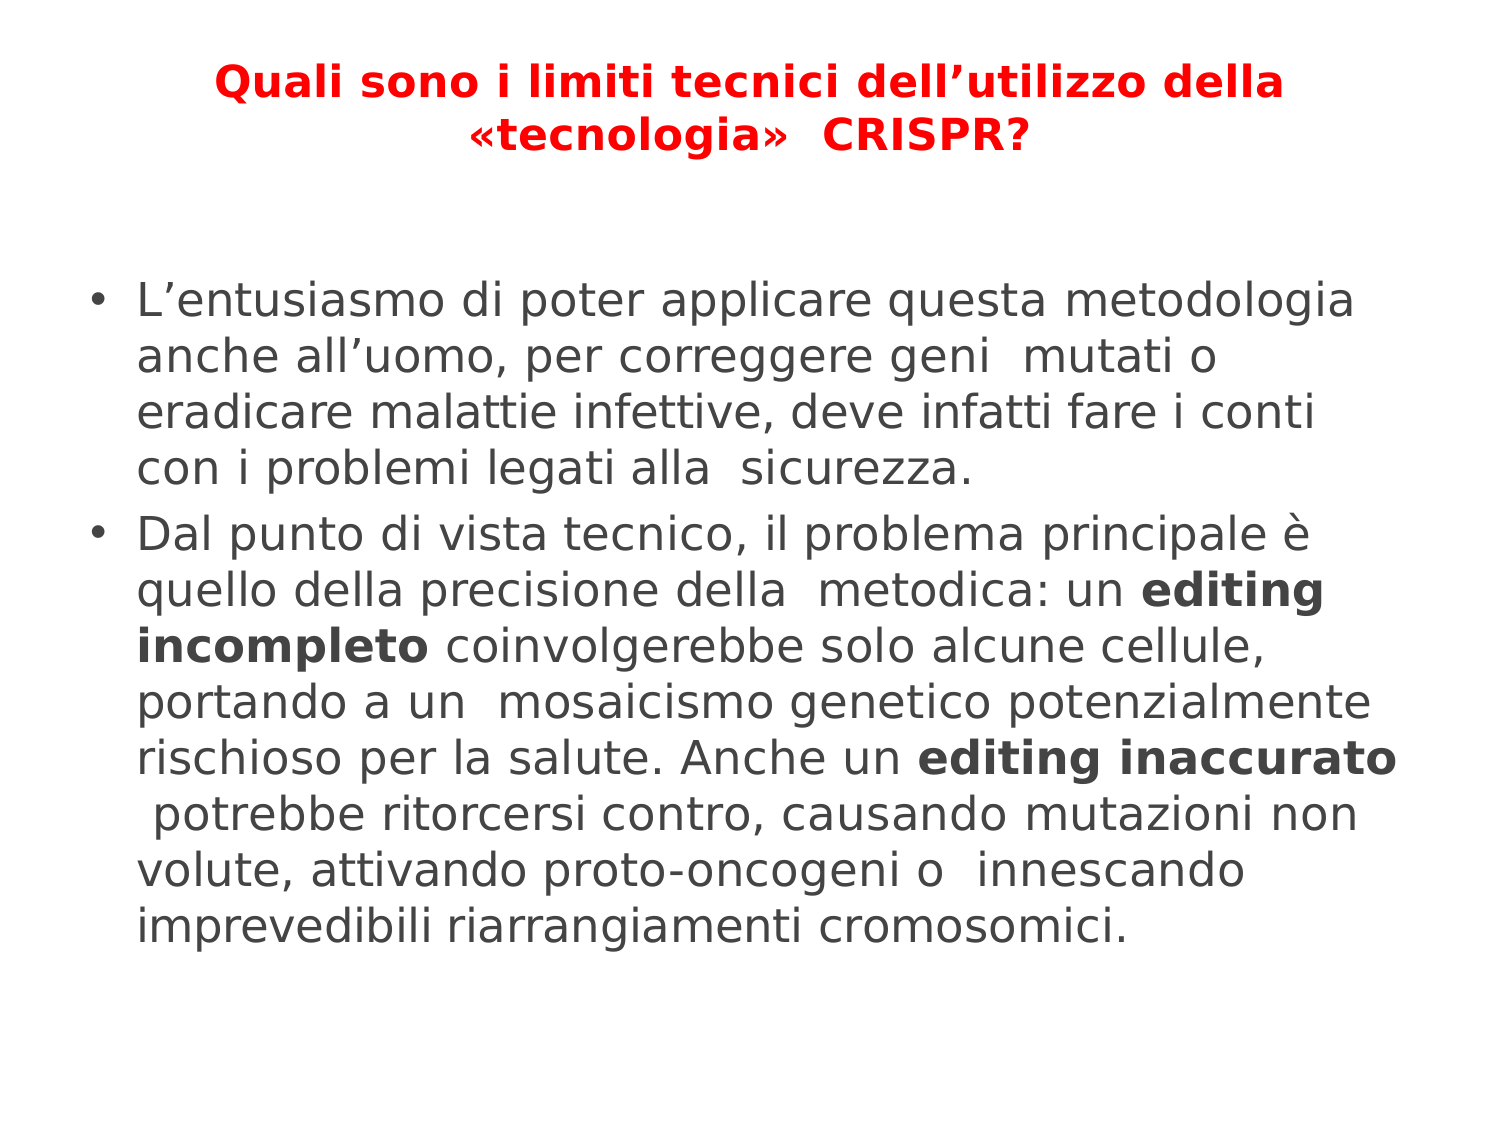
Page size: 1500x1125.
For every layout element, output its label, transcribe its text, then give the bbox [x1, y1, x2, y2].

list L’entusiasmo di poter applicare questa metodologia anche all’uomo, per correggere geni mutati o eradicare malattie infettive, deve infatti fare i conti con i problemi legati alla sicurezza. Dal punto di vista tecnico, il problema principale è quello della precisione della metodica: un editing incompleto coinvolgerebbe solo alcune cellule, portando a un mosaicismo genetico potenzialmente rischioso per la salute. Anche un editing inaccurato potrebbe ritorcersi contro, causando mutazioni non volute, attivando proto-oncogeni o innescando imprevedibili riarrangiamenti cromosomici. [75, 262, 1425, 1005]
title Quali sono i limiti tecnici dell’utilizzo della «tecnologia» CRISPR? [75, 45, 1425, 233]
